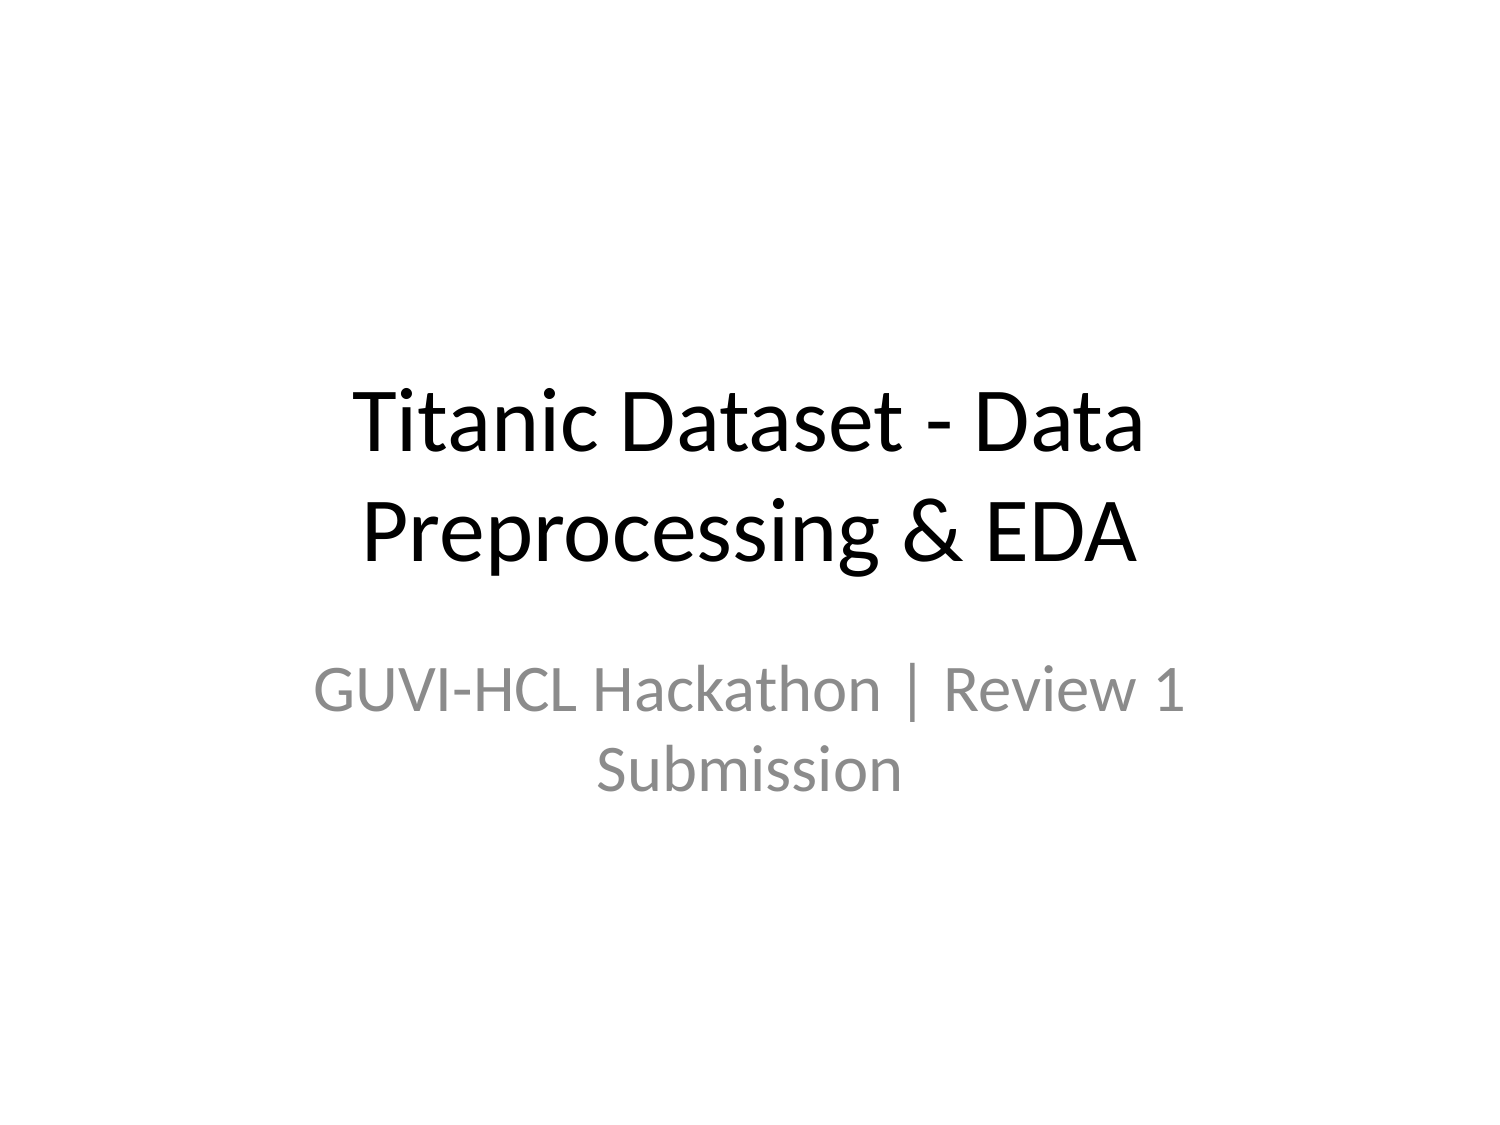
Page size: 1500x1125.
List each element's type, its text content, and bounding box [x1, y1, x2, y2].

title Titanic Dataset - Data Preprocessing & EDA [112, 349, 1388, 591]
subtitle GUVI-HCL Hackathon | Review 1 Submission [225, 637, 1275, 925]
